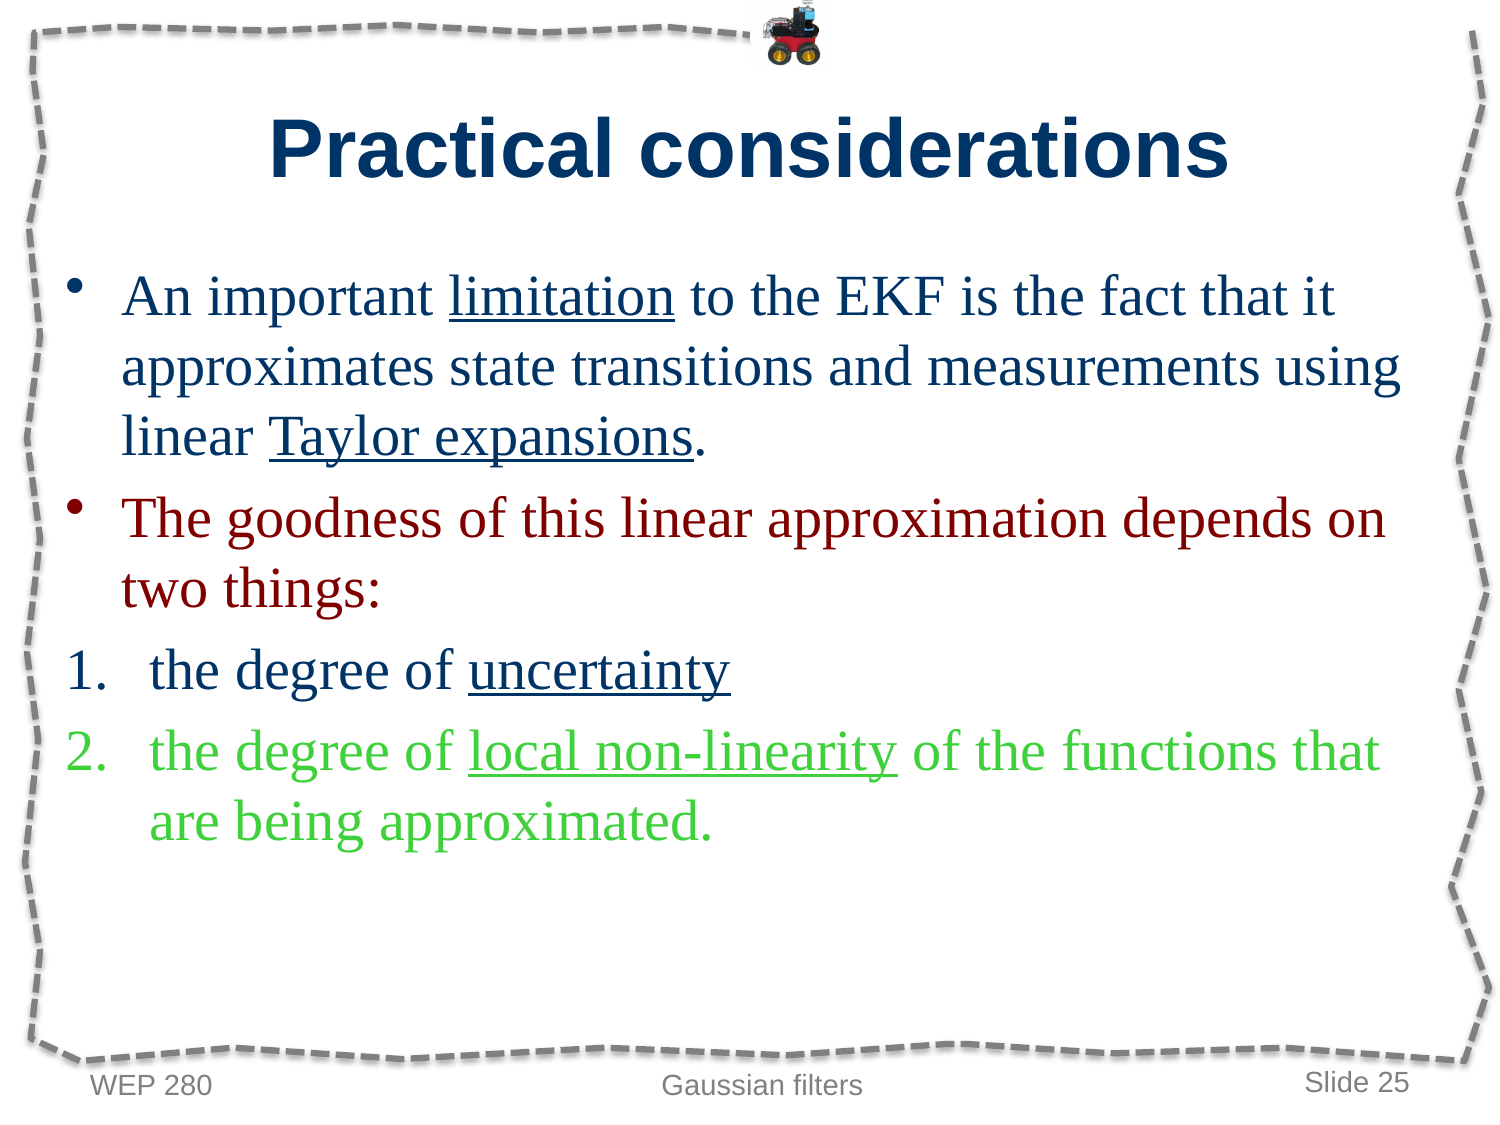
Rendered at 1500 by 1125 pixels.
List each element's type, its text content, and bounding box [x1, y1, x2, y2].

slide_number Slide 25 [1074, 1058, 1426, 1103]
footer Gaussian filters [512, 1058, 1013, 1103]
title Practical considerations [75, 50, 1425, 238]
slide_number WEP 280 [75, 1058, 425, 1103]
picture [750, 0, 833, 50]
list An important limitation to the EKF is the fact that it approximates state transitions and measurements using linear Taylor expansions. The goodness of this linear approximation depends on two things: the degree of uncertainty the degree of local non-linearity of the functions that are being approximated. [50, 249, 1438, 1011]
